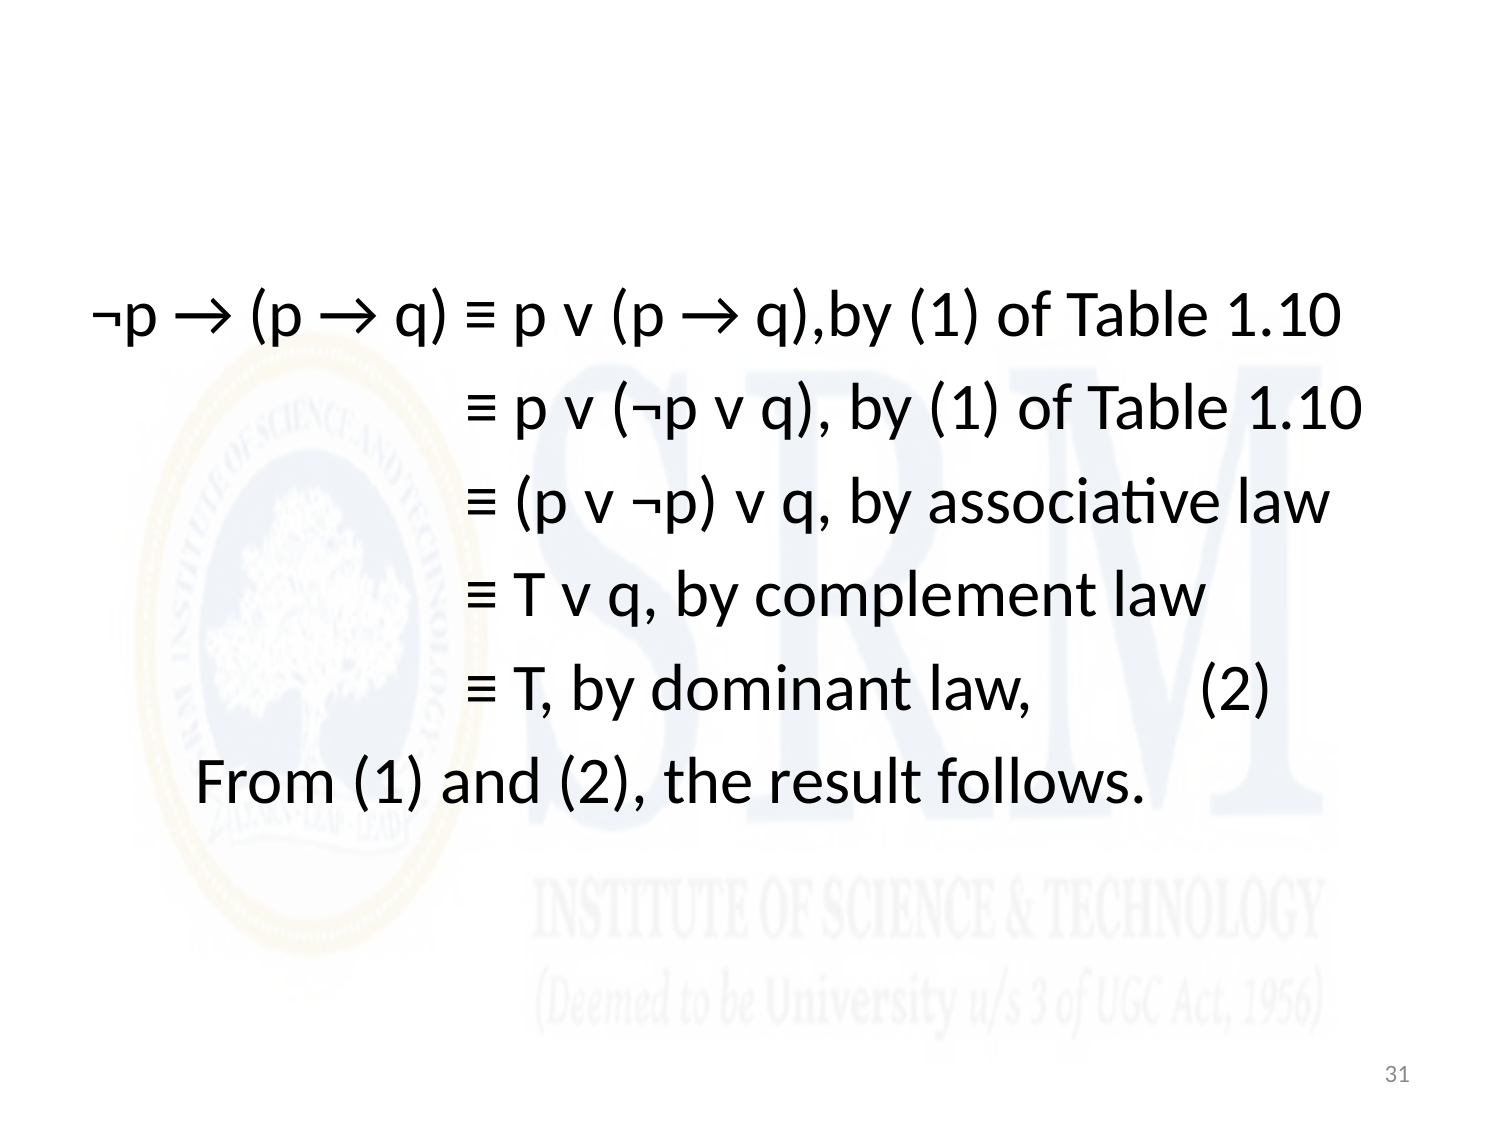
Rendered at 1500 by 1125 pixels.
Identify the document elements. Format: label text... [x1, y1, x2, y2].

list ¬p → (p → q) ≡ p ᴠ (p → q),by (1) of Table 1.10 ≡ p ᴠ (¬p ᴠ q), by (1) of Table 1.10 ≡ (p ᴠ ¬p) ᴠ q, by associative law ≡ T ᴠ q, by complement law ≡ T, by dominant law, (2) From (1) and (2), the result follows. [75, 262, 1425, 1005]
slide_number 31 [1074, 1042, 1425, 1103]
